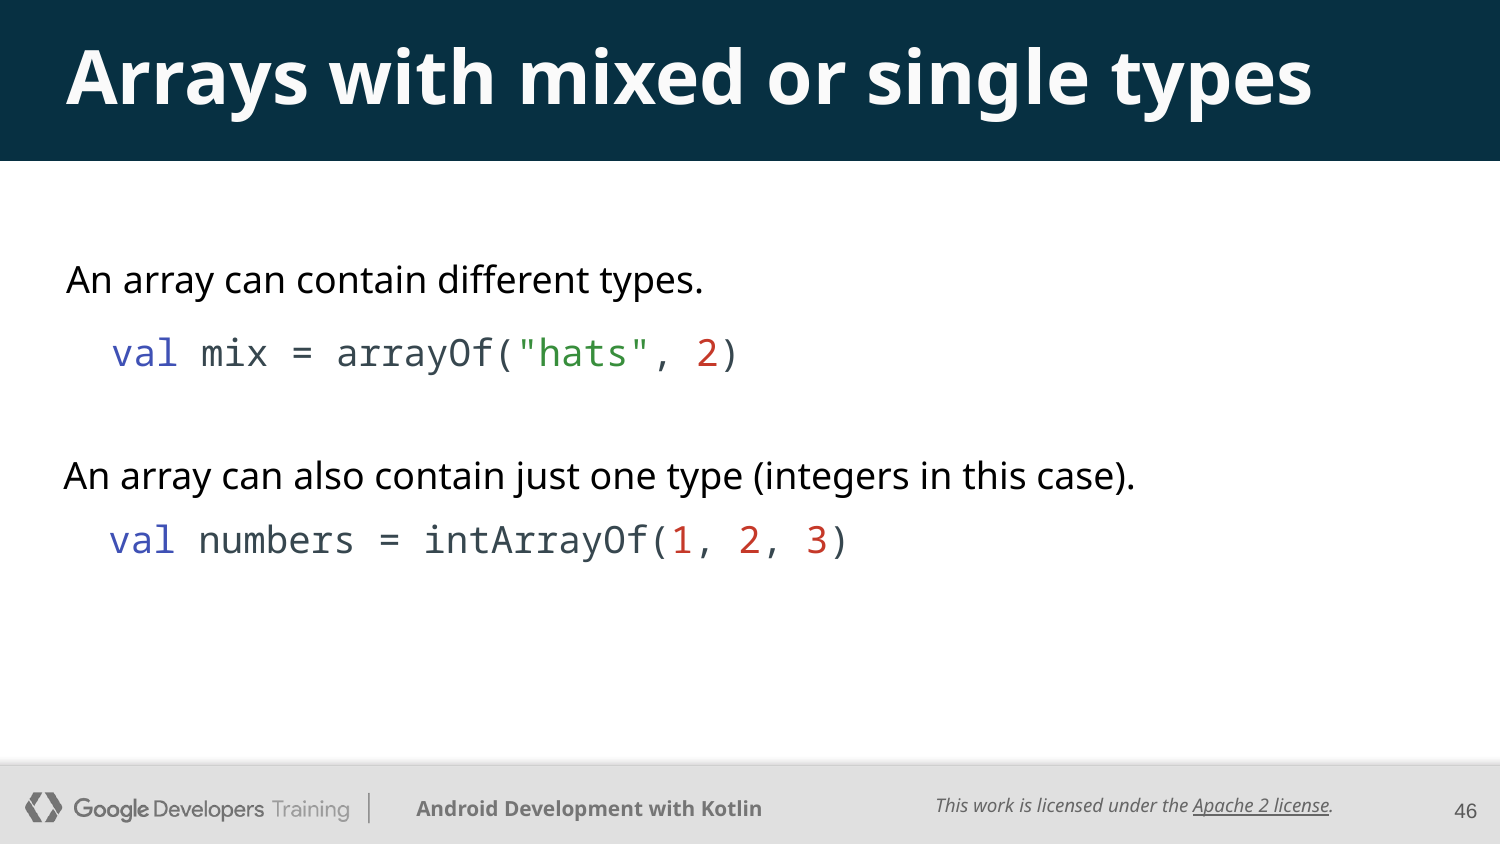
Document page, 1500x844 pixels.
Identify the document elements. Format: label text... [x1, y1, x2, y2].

slide_number ‹#› [1402, 777, 1493, 842]
title Arrays with mixed or single types [51, 40, 1472, 135]
list An array can contain different types. val mix = arrayOf("hats", 2) [51, 234, 1429, 393]
text_box An array can also contain just one type (integers in this case). val numbers = intArrayOf(1, 2, 3) [48, 429, 1432, 551]
picture [0, 161, 1500, 844]
